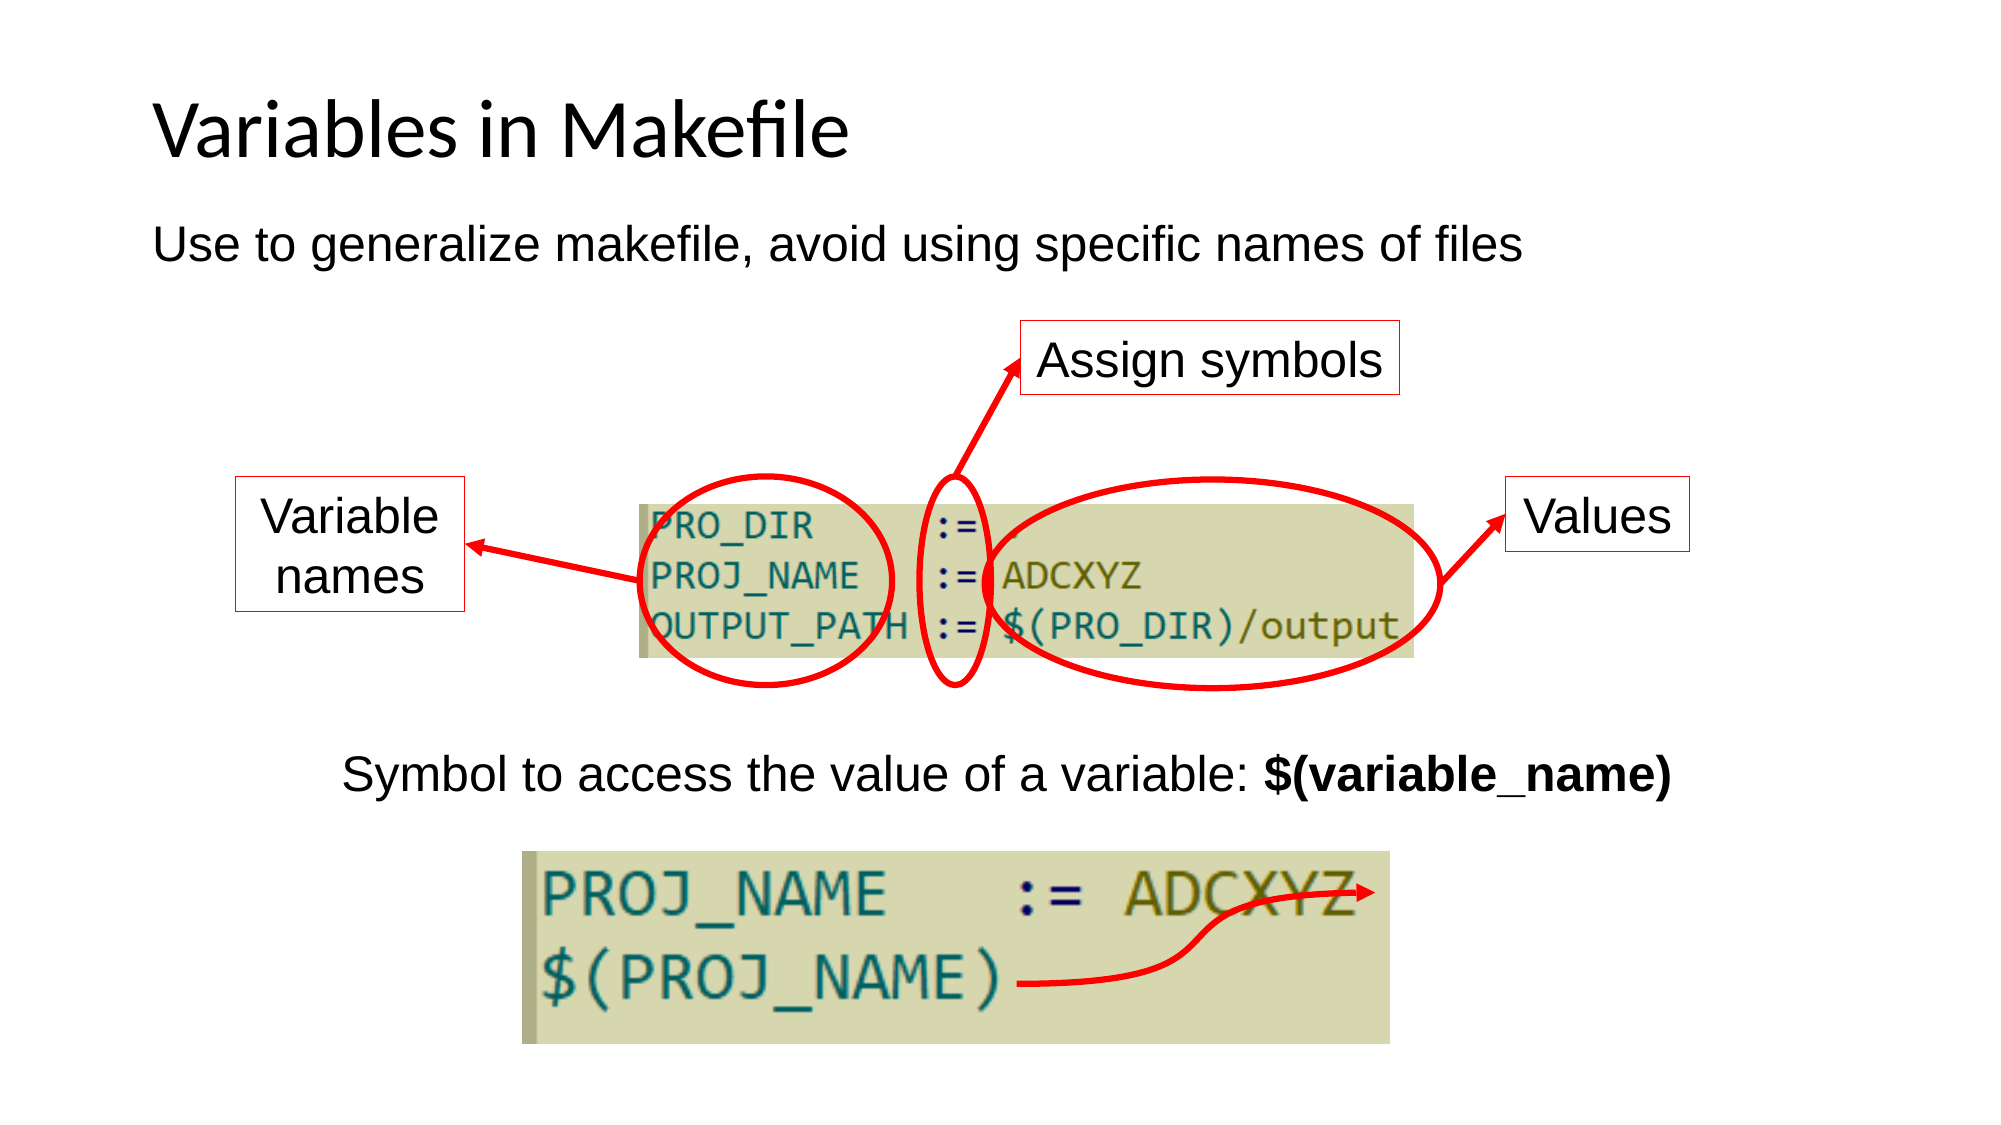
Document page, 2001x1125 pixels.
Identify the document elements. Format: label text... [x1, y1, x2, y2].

picture [522, 851, 1390, 1044]
text_box [930, 658, 981, 687]
text_box [929, 475, 981, 504]
text_box [1062, 478, 1363, 504]
text_box Assign symbols [1020, 320, 1400, 395]
text_box Variable names [235, 476, 465, 612]
text_box [1414, 533, 1442, 634]
text_box [678, 475, 854, 504]
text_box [1440, 514, 1506, 584]
text_box Symbol to access the value of a variable: $(variable_name) [234, 734, 1798, 809]
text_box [955, 358, 1021, 477]
title Variables in Makefile [137, 59, 1863, 201]
text_box [679, 658, 853, 687]
text_box [1049, 658, 1376, 690]
text_box Use to generalize makefile, avoid using specific names of files [137, 204, 1750, 280]
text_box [1016, 892, 1376, 984]
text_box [464, 544, 640, 581]
picture [639, 504, 1414, 658]
text_box Values [1505, 476, 1690, 552]
